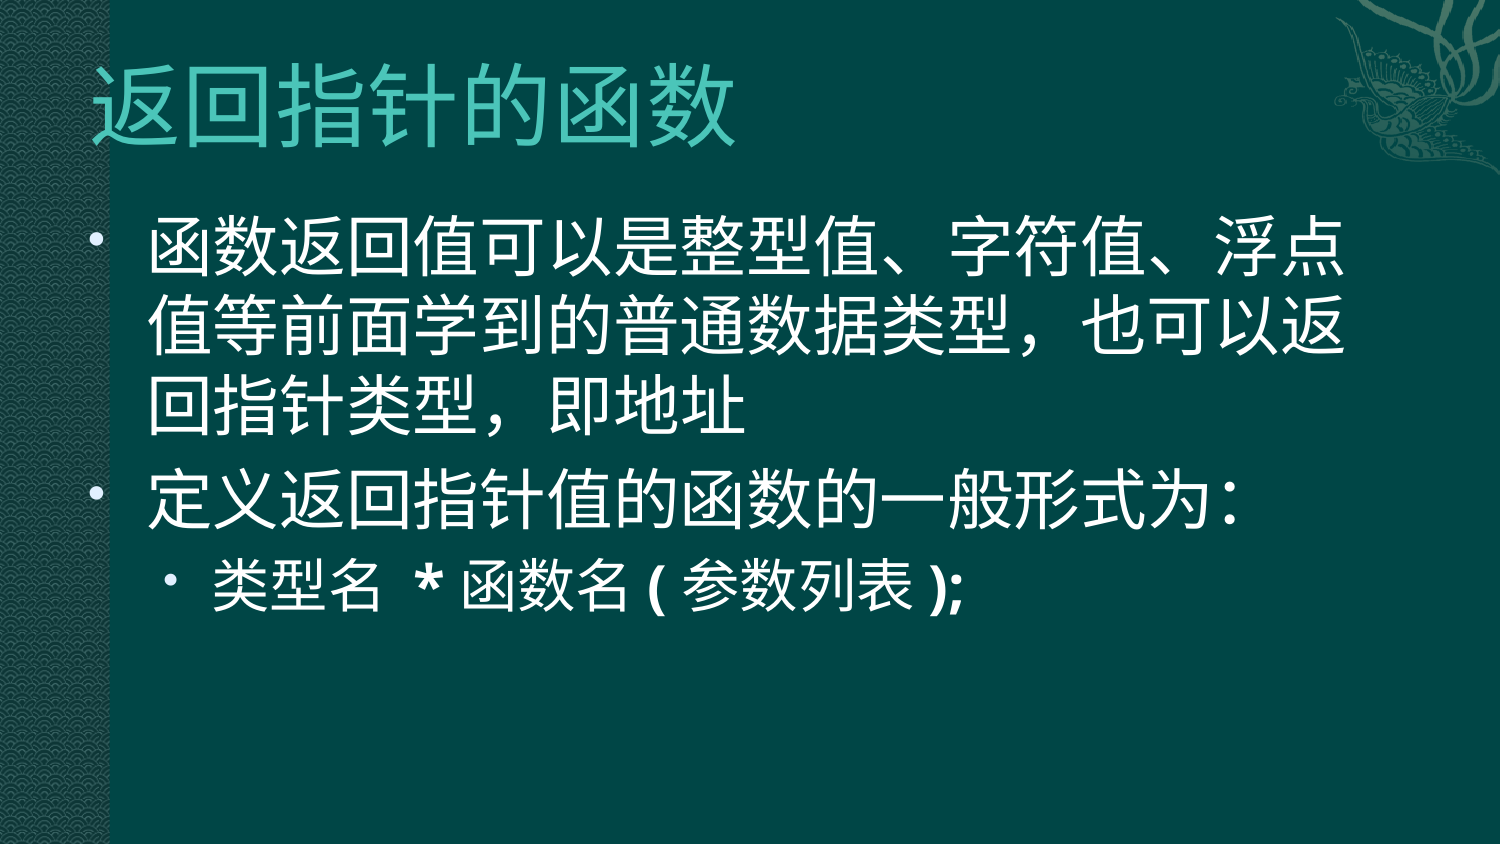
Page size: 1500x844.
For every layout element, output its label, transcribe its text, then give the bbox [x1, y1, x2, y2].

title 返回指针的函数 [75, 33, 1351, 175]
picture [0, 0, 110, 844]
list 函数返回值可以是整型值、字符值、浮点值等前面学到的普通数据类型，也可以返回指针类型，即地址 定义返回指针值的函数的一般形式为： 类型名 *函数名(参数列表); [75, 196, 1425, 754]
